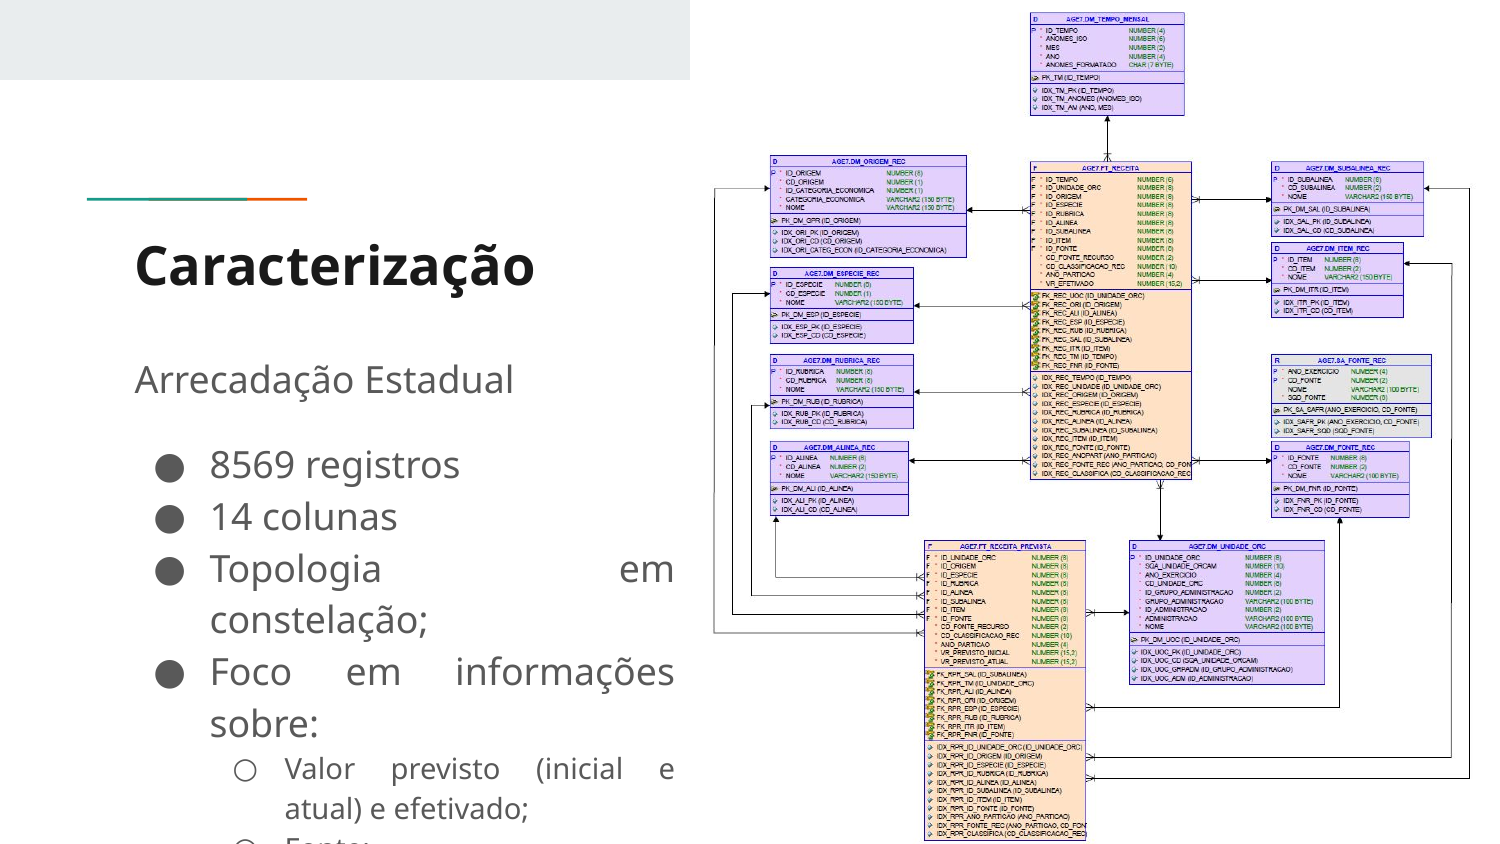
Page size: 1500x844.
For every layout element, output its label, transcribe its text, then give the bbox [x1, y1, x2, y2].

title Caracterização [119, 216, 685, 305]
picture [690, 0, 1500, 844]
list Arrecadação Estadual 8569 registros 14 colunas Topologia em constelação; Foco em informações sobre: Valor previsto (inicial e atual) e efetivado; Fonte; Unidade orçamentária. [119, 341, 685, 712]
